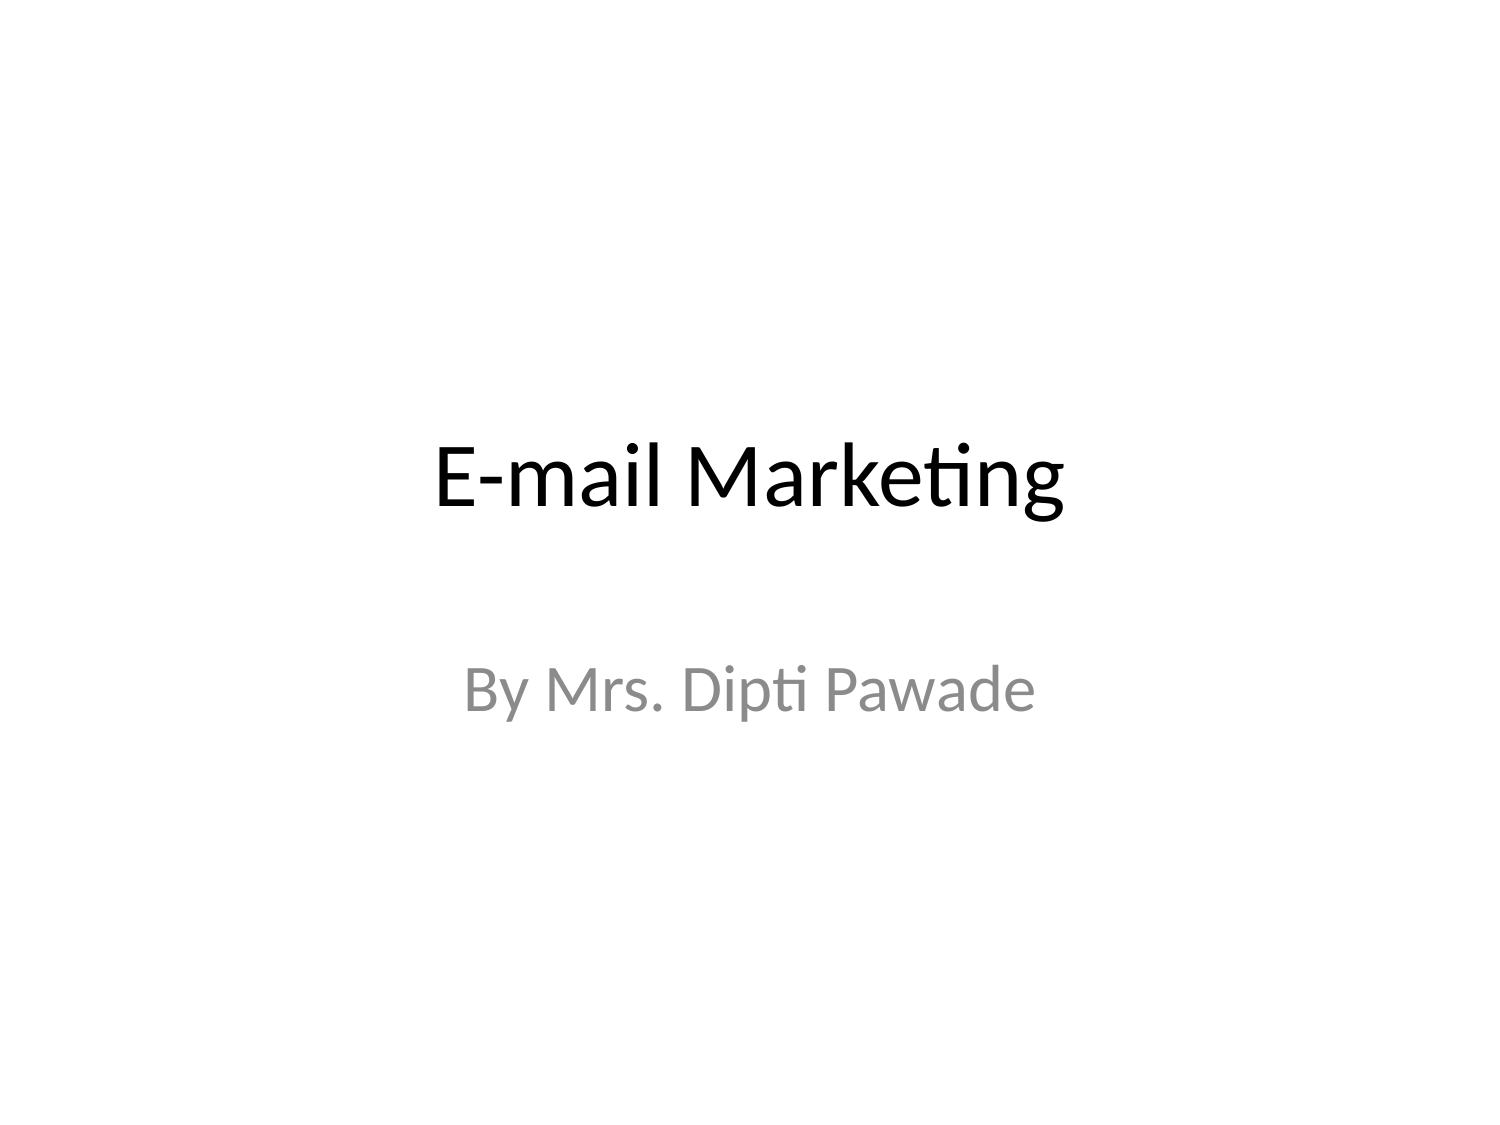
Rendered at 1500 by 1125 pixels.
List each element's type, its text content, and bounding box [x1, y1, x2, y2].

title E-mail Marketing [112, 349, 1388, 591]
subtitle By Mrs. Dipti Pawade [225, 637, 1275, 925]
